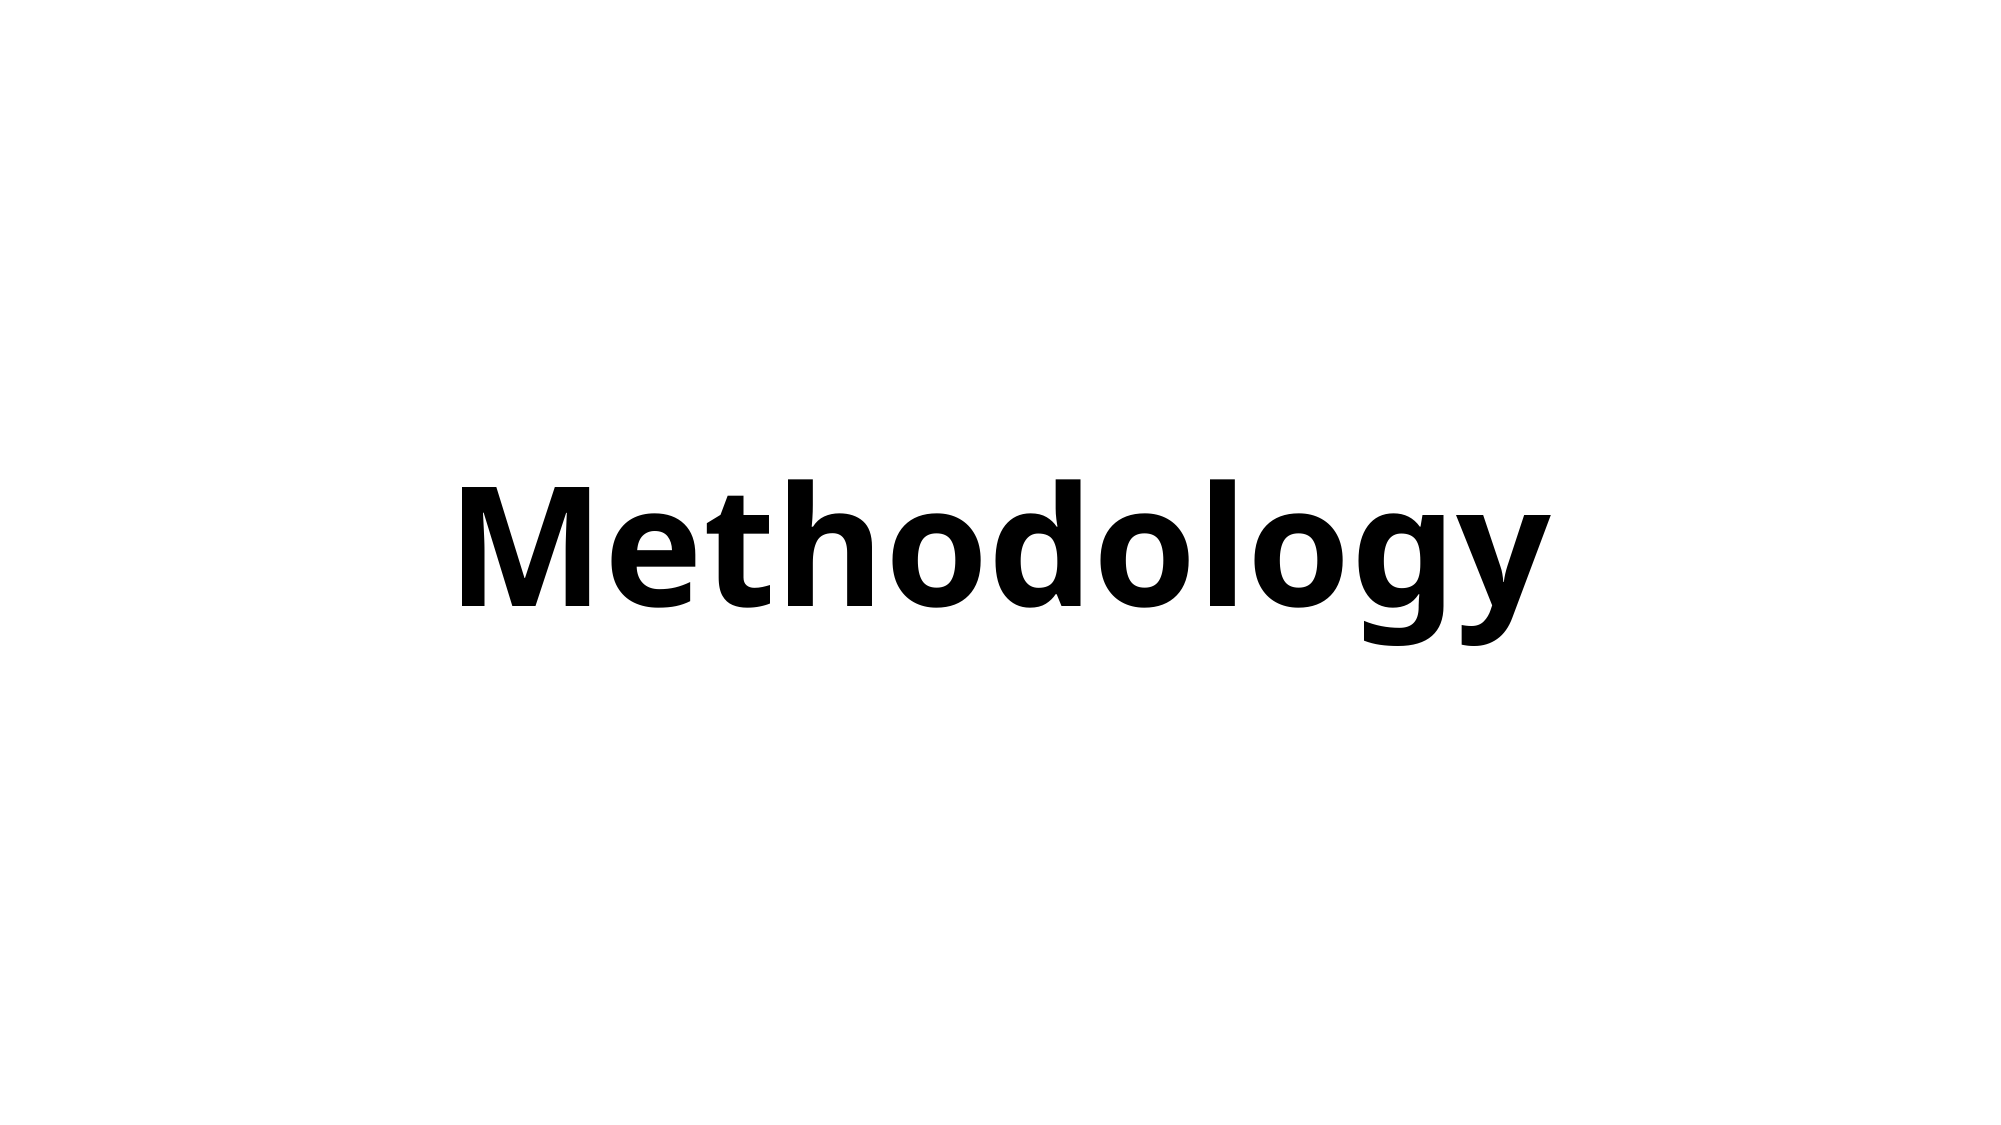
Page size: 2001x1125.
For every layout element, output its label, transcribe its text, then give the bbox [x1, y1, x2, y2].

title Methodology [125, 179, 1875, 830]
